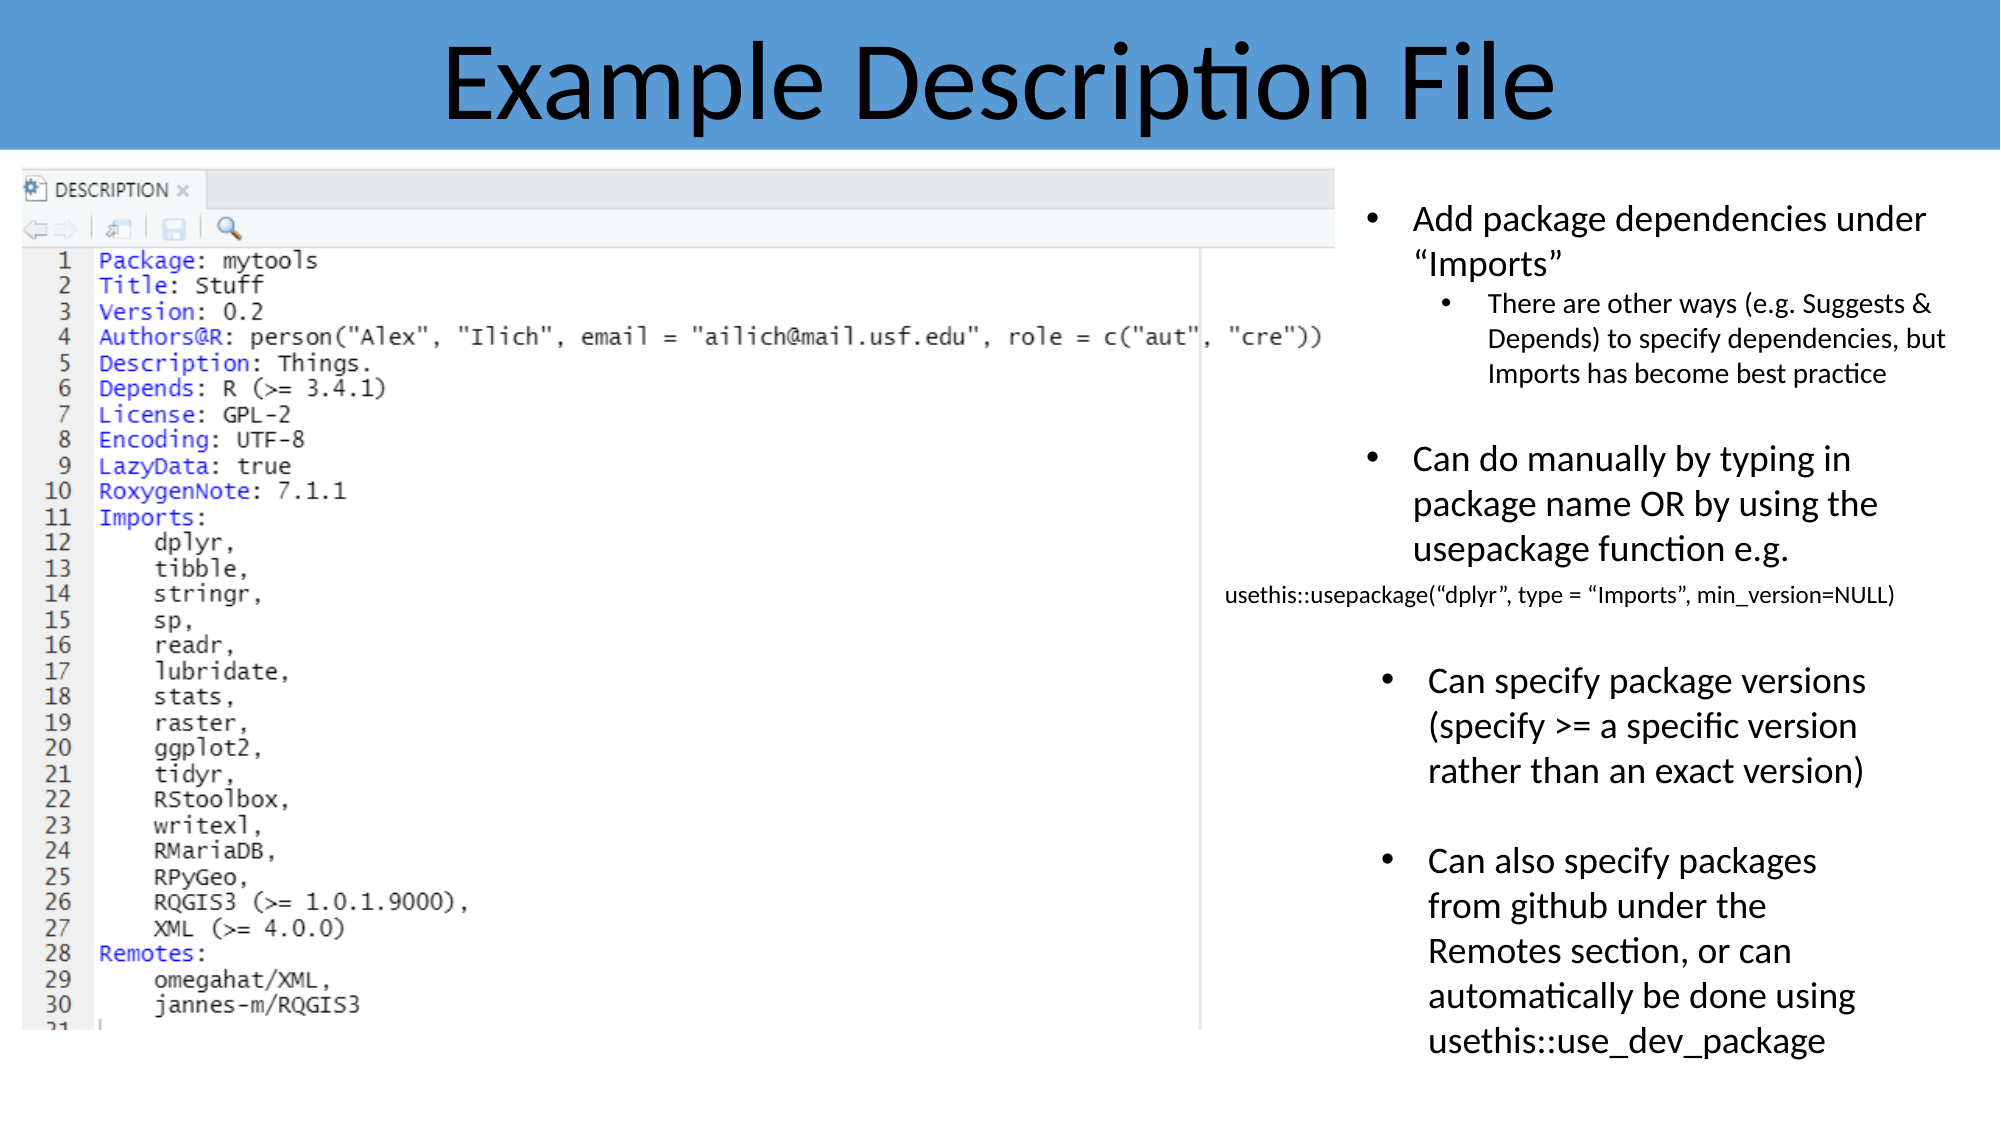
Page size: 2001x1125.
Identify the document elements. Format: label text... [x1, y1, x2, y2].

text_box Add package dependencies under “Imports” There are other ways (e.g. Suggests & Depends) to specify dependencies, but Imports has become best practice Can do manually by typing in package name OR by using the usepackage function e.g. [1351, 187, 1979, 577]
text_box Example Description File [0, 0, 2000, 150]
text_box usethis::usepackage(“dplyr”, type = “Imports”, min_version=NULL) [1335, 571, 1923, 616]
picture [21, 166, 1335, 1031]
text_box Can specify package versions (specify >= a specific version rather than an exact version) Can also specify packages from github under the Remotes section, or can automatically be done using usethis::use_dev_package [1366, 648, 1891, 1069]
